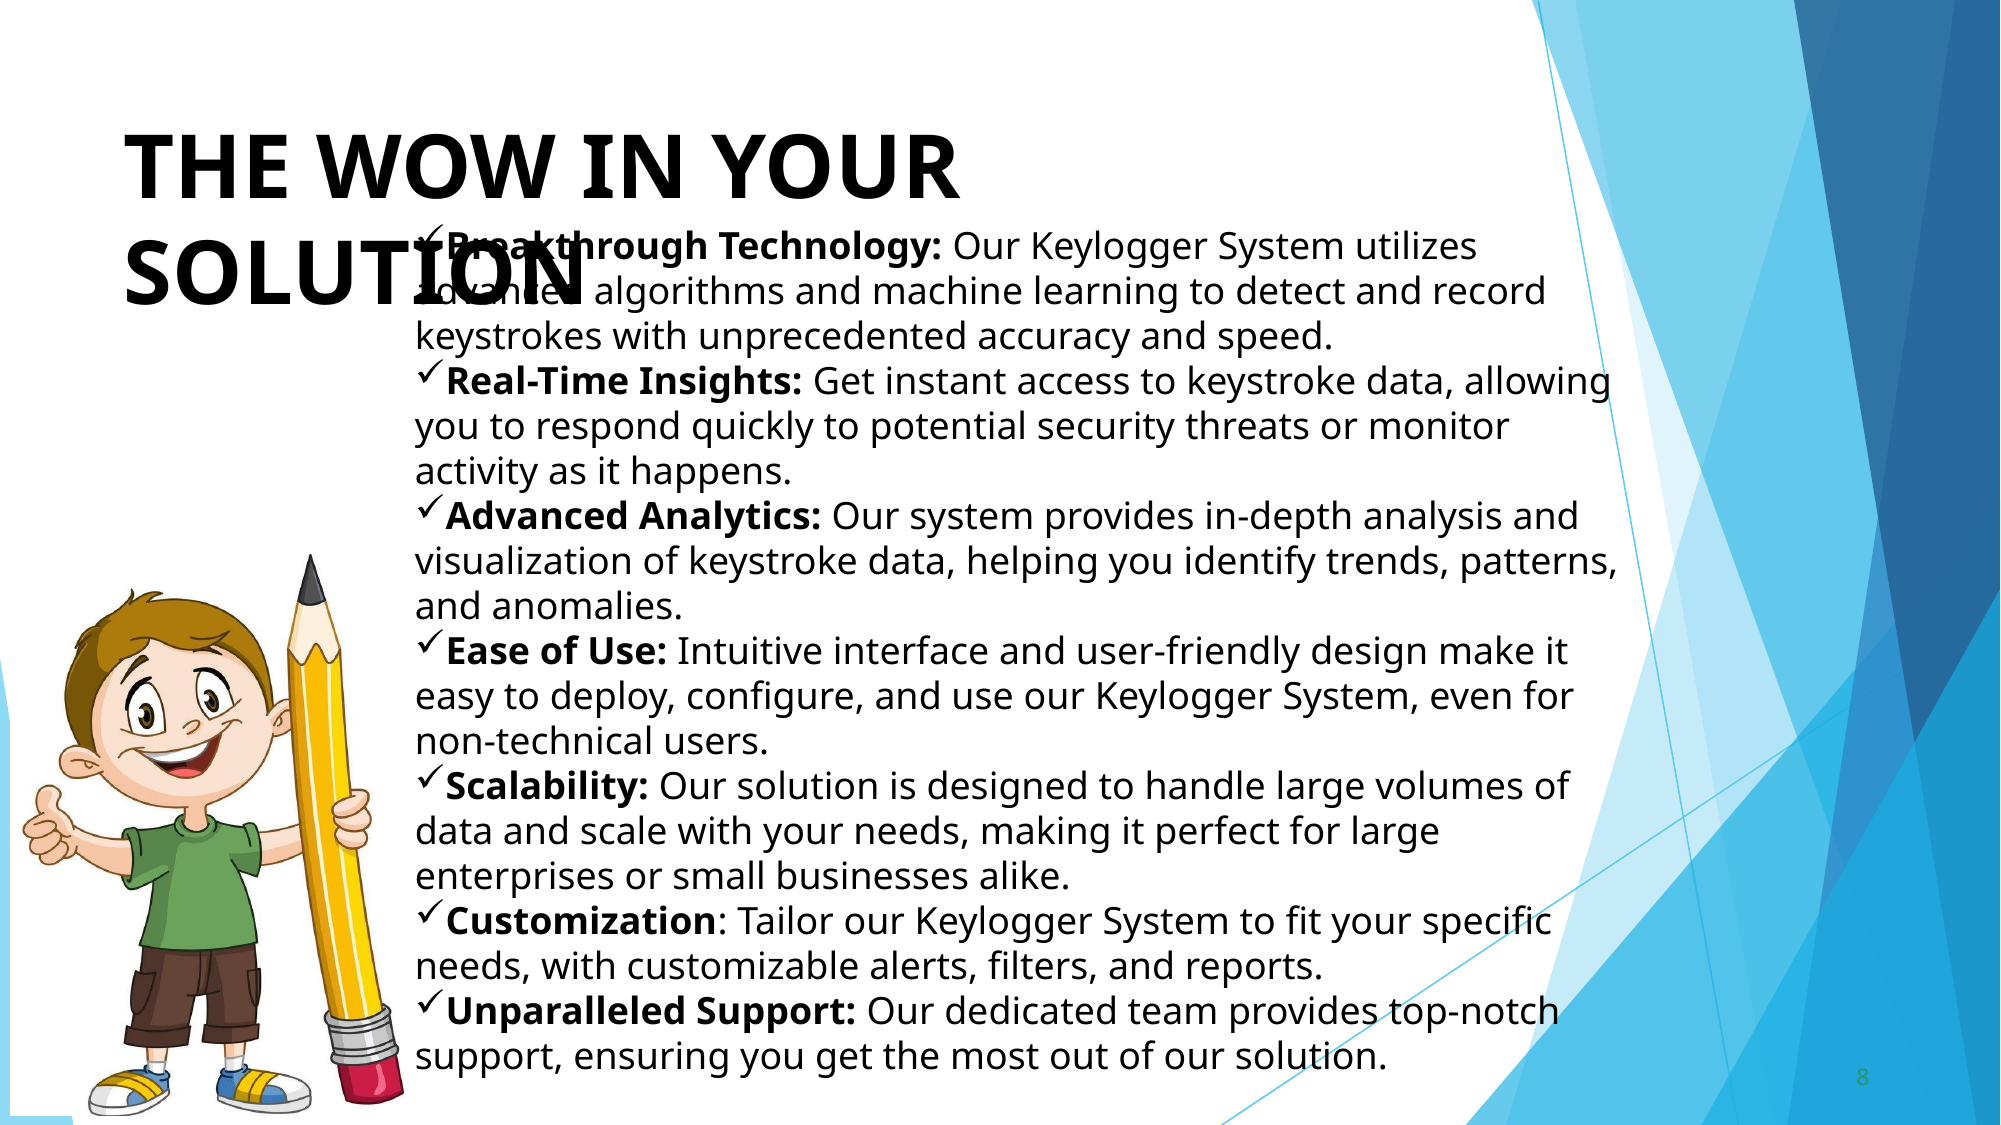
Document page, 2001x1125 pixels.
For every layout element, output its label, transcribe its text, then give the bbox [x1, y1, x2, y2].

picture [10, 554, 416, 1116]
text_box Breakthrough Technology: Our Keylogger System utilizes advanced algorithms and machine learning to detect and record keystrokes with unprecedented accuracy and speed. Real-Time Insights: Get instant access to keystroke data, allowing you to respond quickly to potential security threats or monitor activity as it happens. Advanced Analytics: Our system provides in-depth analysis and visualization of keystroke data, helping you identify trends, patterns, and anomalies. Ease of Use: Intuitive interface and user-friendly design make it easy to deploy, configure, and use our Keylogger System, even for non-technical users. Scalability: Our solution is designed to handle large volumes of data and scale with your needs, making it perfect for large enterprises or small businesses alike. Customization: Tailor our Keylogger System to fit your specific needs, with customizable alerts, filters, and reports. Unparalleled Support: Our dedicated team provides top-notch support, ensuring you get the most out of our solution. [399, 214, 1649, 1085]
text_box 8 [1849, 1061, 1888, 1095]
title THE WOW IN YOUR SOLUTION [121, 107, 1359, 323]
